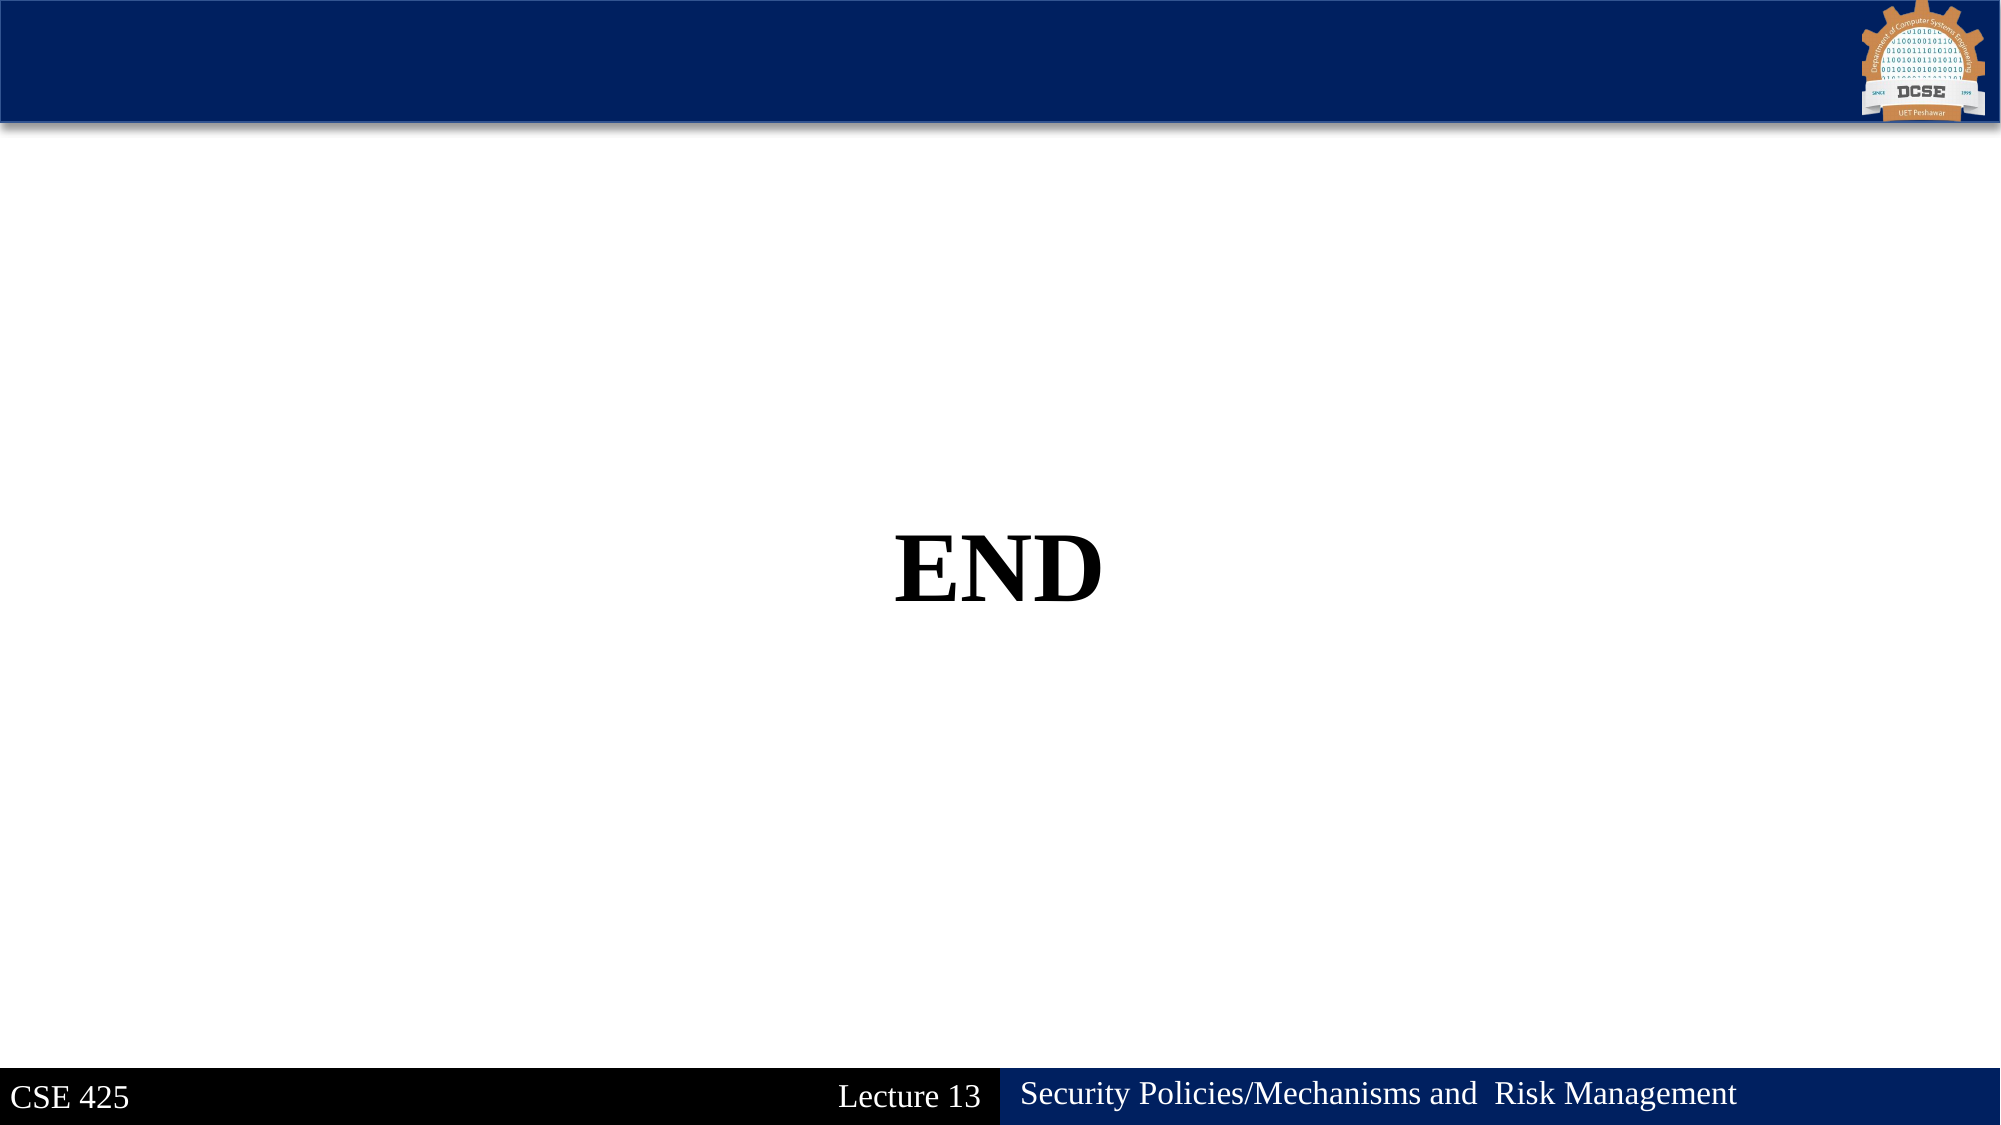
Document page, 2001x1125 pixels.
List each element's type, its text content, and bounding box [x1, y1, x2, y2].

picture [1862, 0, 1985, 123]
text_box END [381, 494, 1619, 629]
slide_number 43 [1550, 1066, 2000, 1125]
